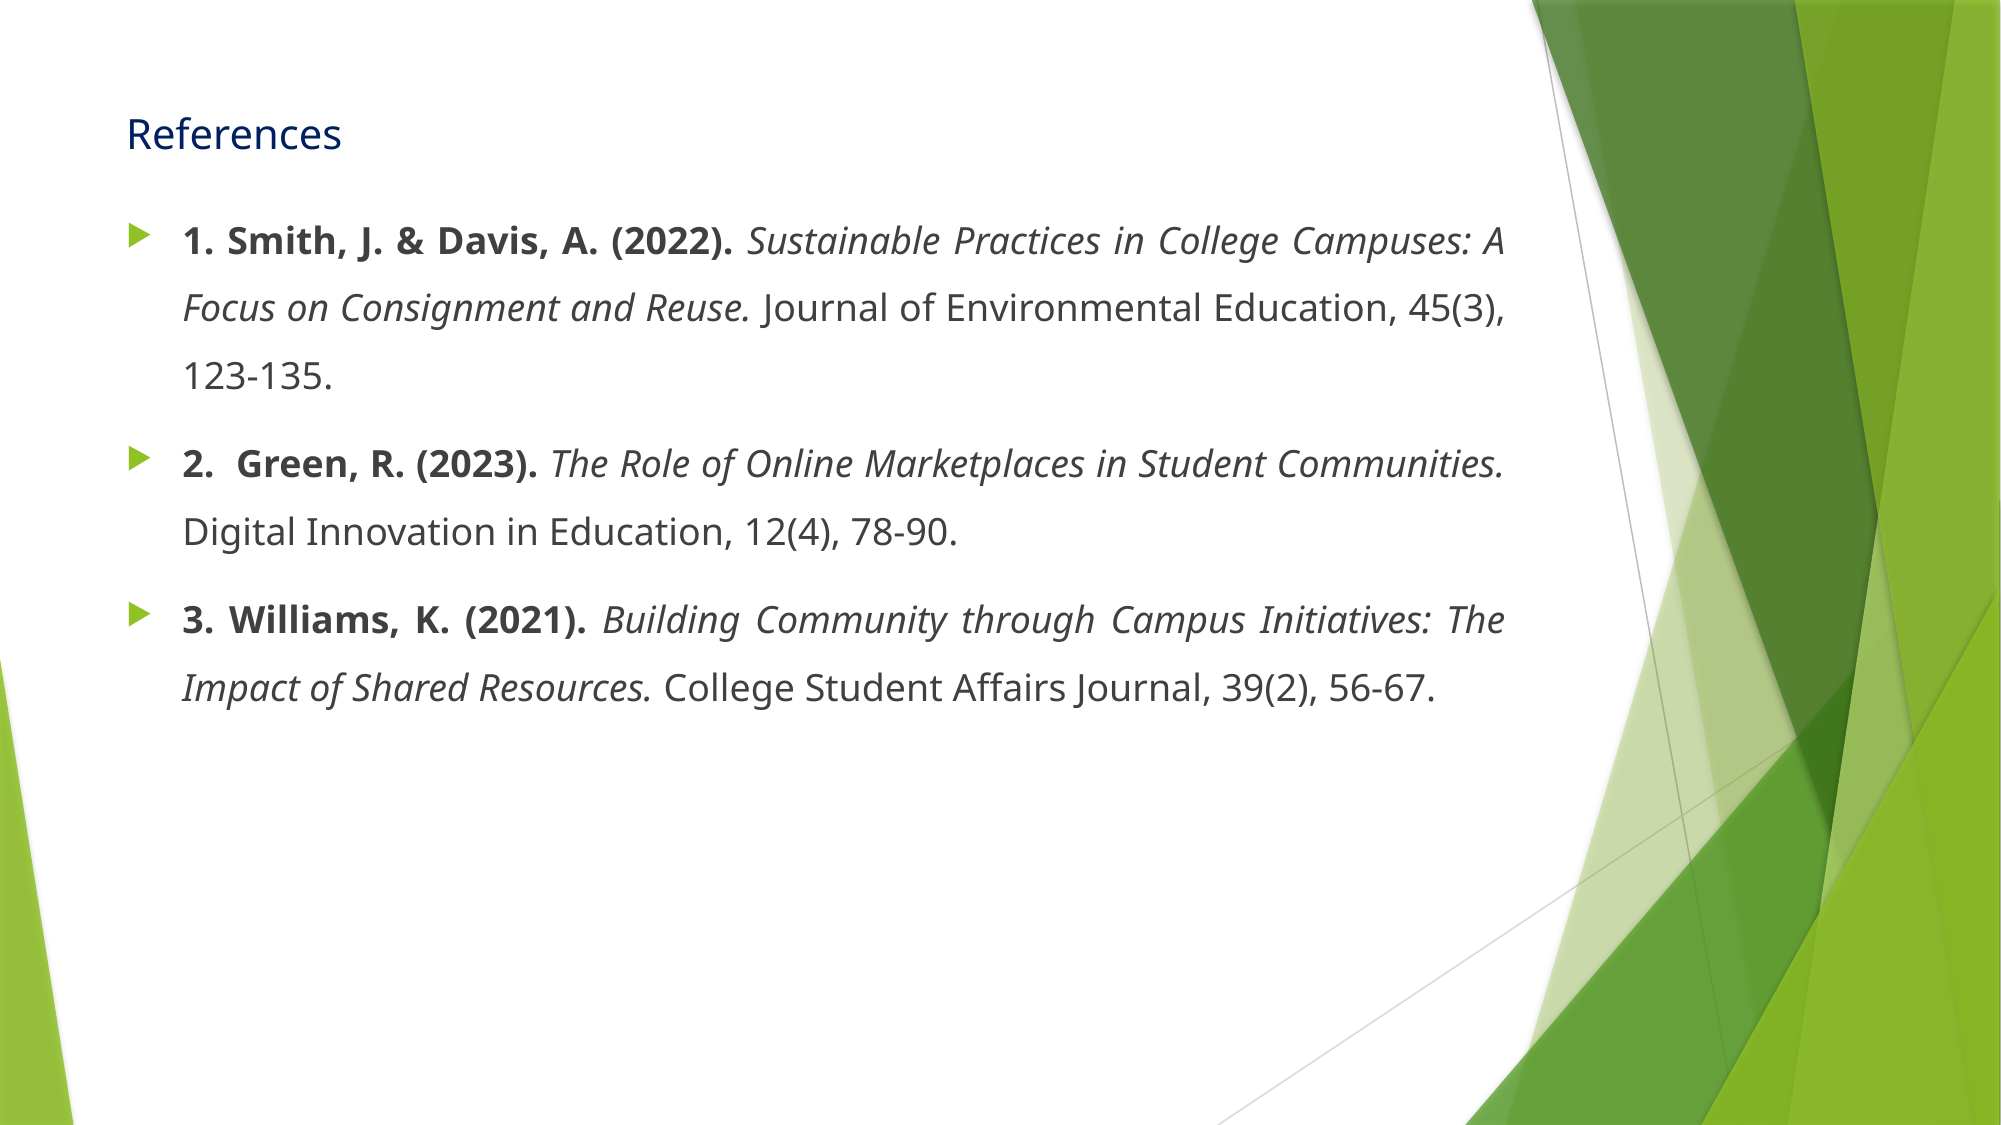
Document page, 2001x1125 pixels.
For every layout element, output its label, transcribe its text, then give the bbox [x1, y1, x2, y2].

title References [111, 99, 1522, 186]
list 1. Smith, J. & Davis, A. (2022). Sustainable Practices in College Campuses: A Focus on Consignment and Reuse. Journal of Environmental Education, 45(3), 123-135. 2. Green, R. (2023). The Role of Online Marketplaces in Student Communities. Digital Innovation in Education, 12(4), 78-90. 3. Williams, K. (2021). Building Community through Campus Initiatives: The Impact of Shared Resources. College Student Affairs Journal, 39(2), 56-67. [111, 186, 1522, 992]
